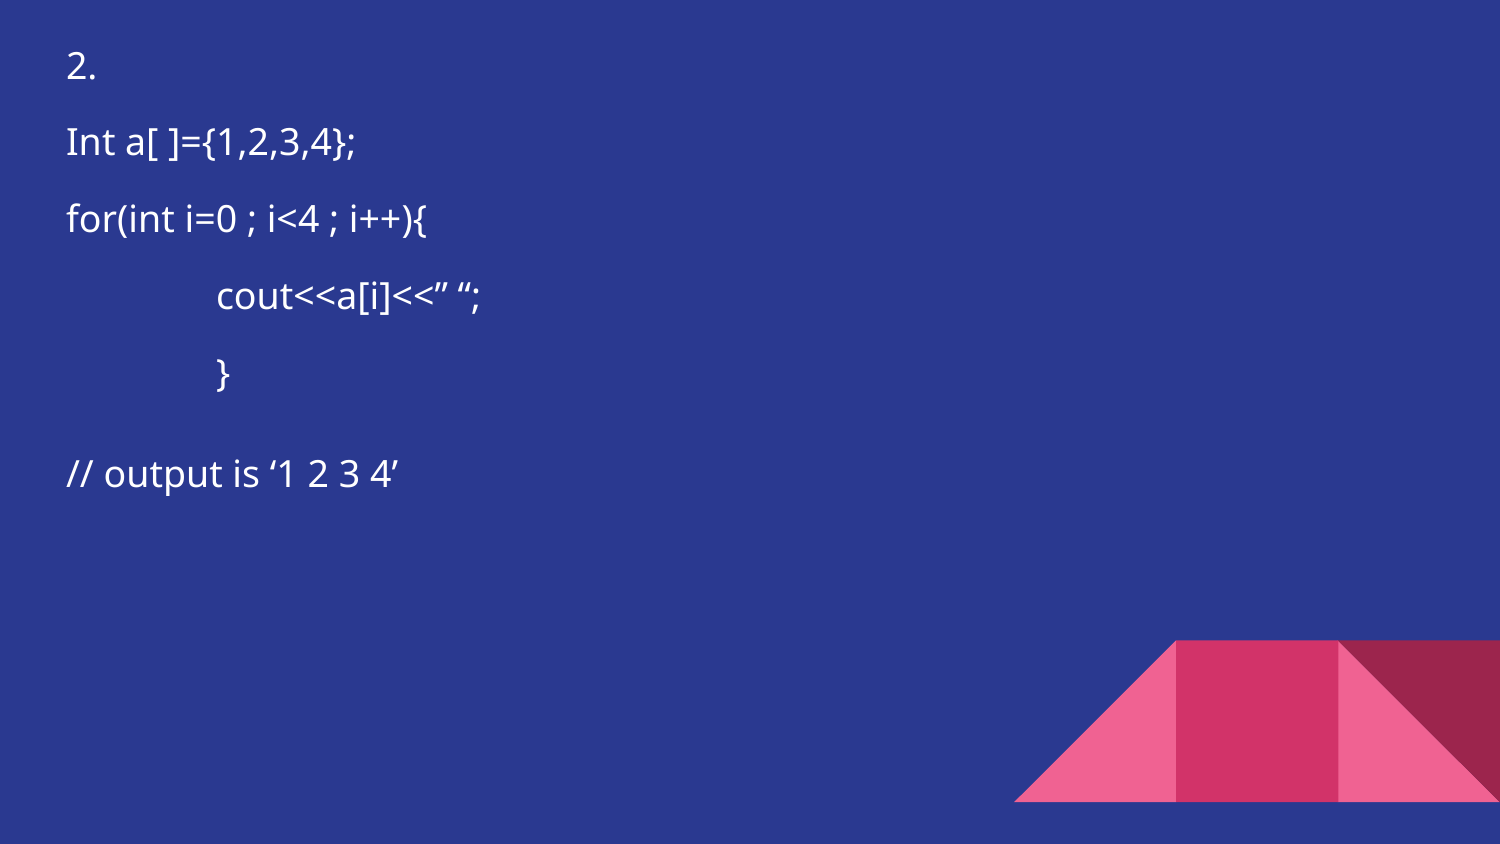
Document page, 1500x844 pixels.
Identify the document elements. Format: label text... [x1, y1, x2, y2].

list 2. Int a[ ]={1,2,3,4}; for(int i=0 ; i<4 ; i++){ cout<<a[i]<<” “; } // output is ‘1 2 3 4’ [51, 19, 1449, 750]
